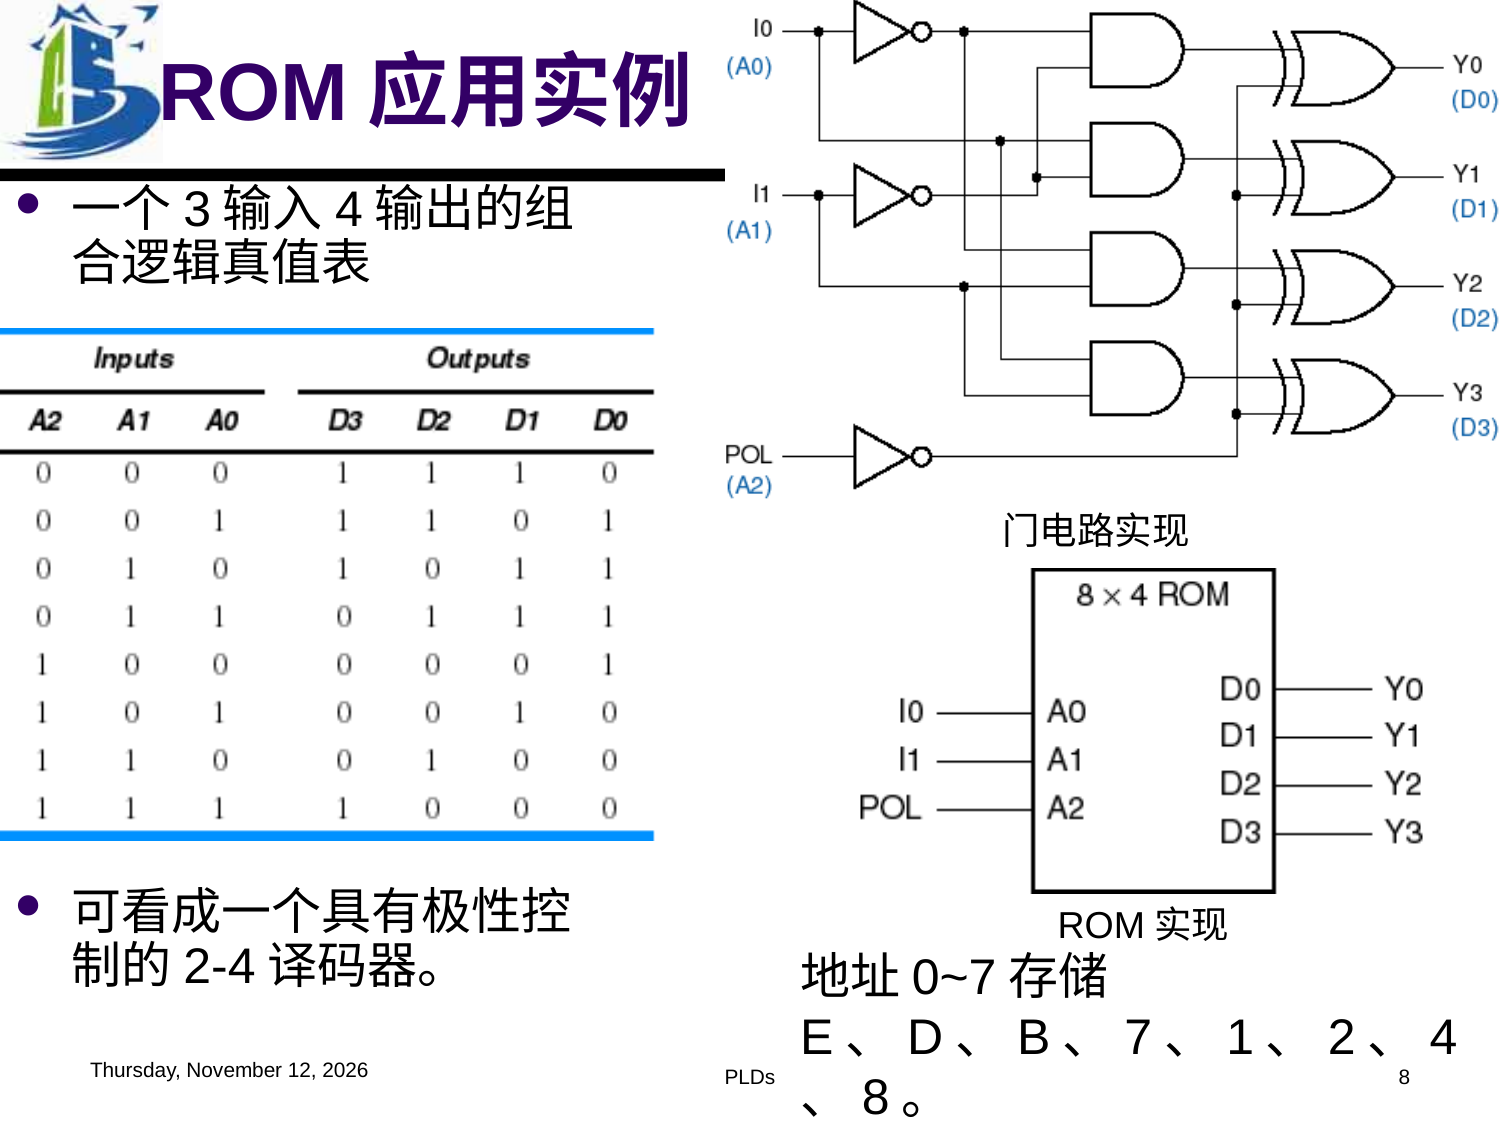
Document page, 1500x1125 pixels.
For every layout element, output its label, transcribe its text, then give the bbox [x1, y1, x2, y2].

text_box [859, 568, 1426, 894]
title ROM应用实例 [143, 0, 722, 144]
text_box 地址0~7存储E、D、B、7、1、2、4、8。 [785, 937, 1500, 1125]
text_box 可看成一个具有极性控制的2-4译码器。 [0, 878, 632, 1004]
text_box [0, 327, 692, 842]
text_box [724, 0, 1500, 500]
footer PLDs [512, 1055, 785, 1101]
text_box 门电路实现 [987, 508, 1254, 560]
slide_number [74, 1048, 426, 1101]
picture [0, 0, 163, 163]
text_box 一个3输入4输出的组合逻辑真值表 [0, 176, 632, 301]
text_box ROM实现 [1042, 902, 1285, 937]
